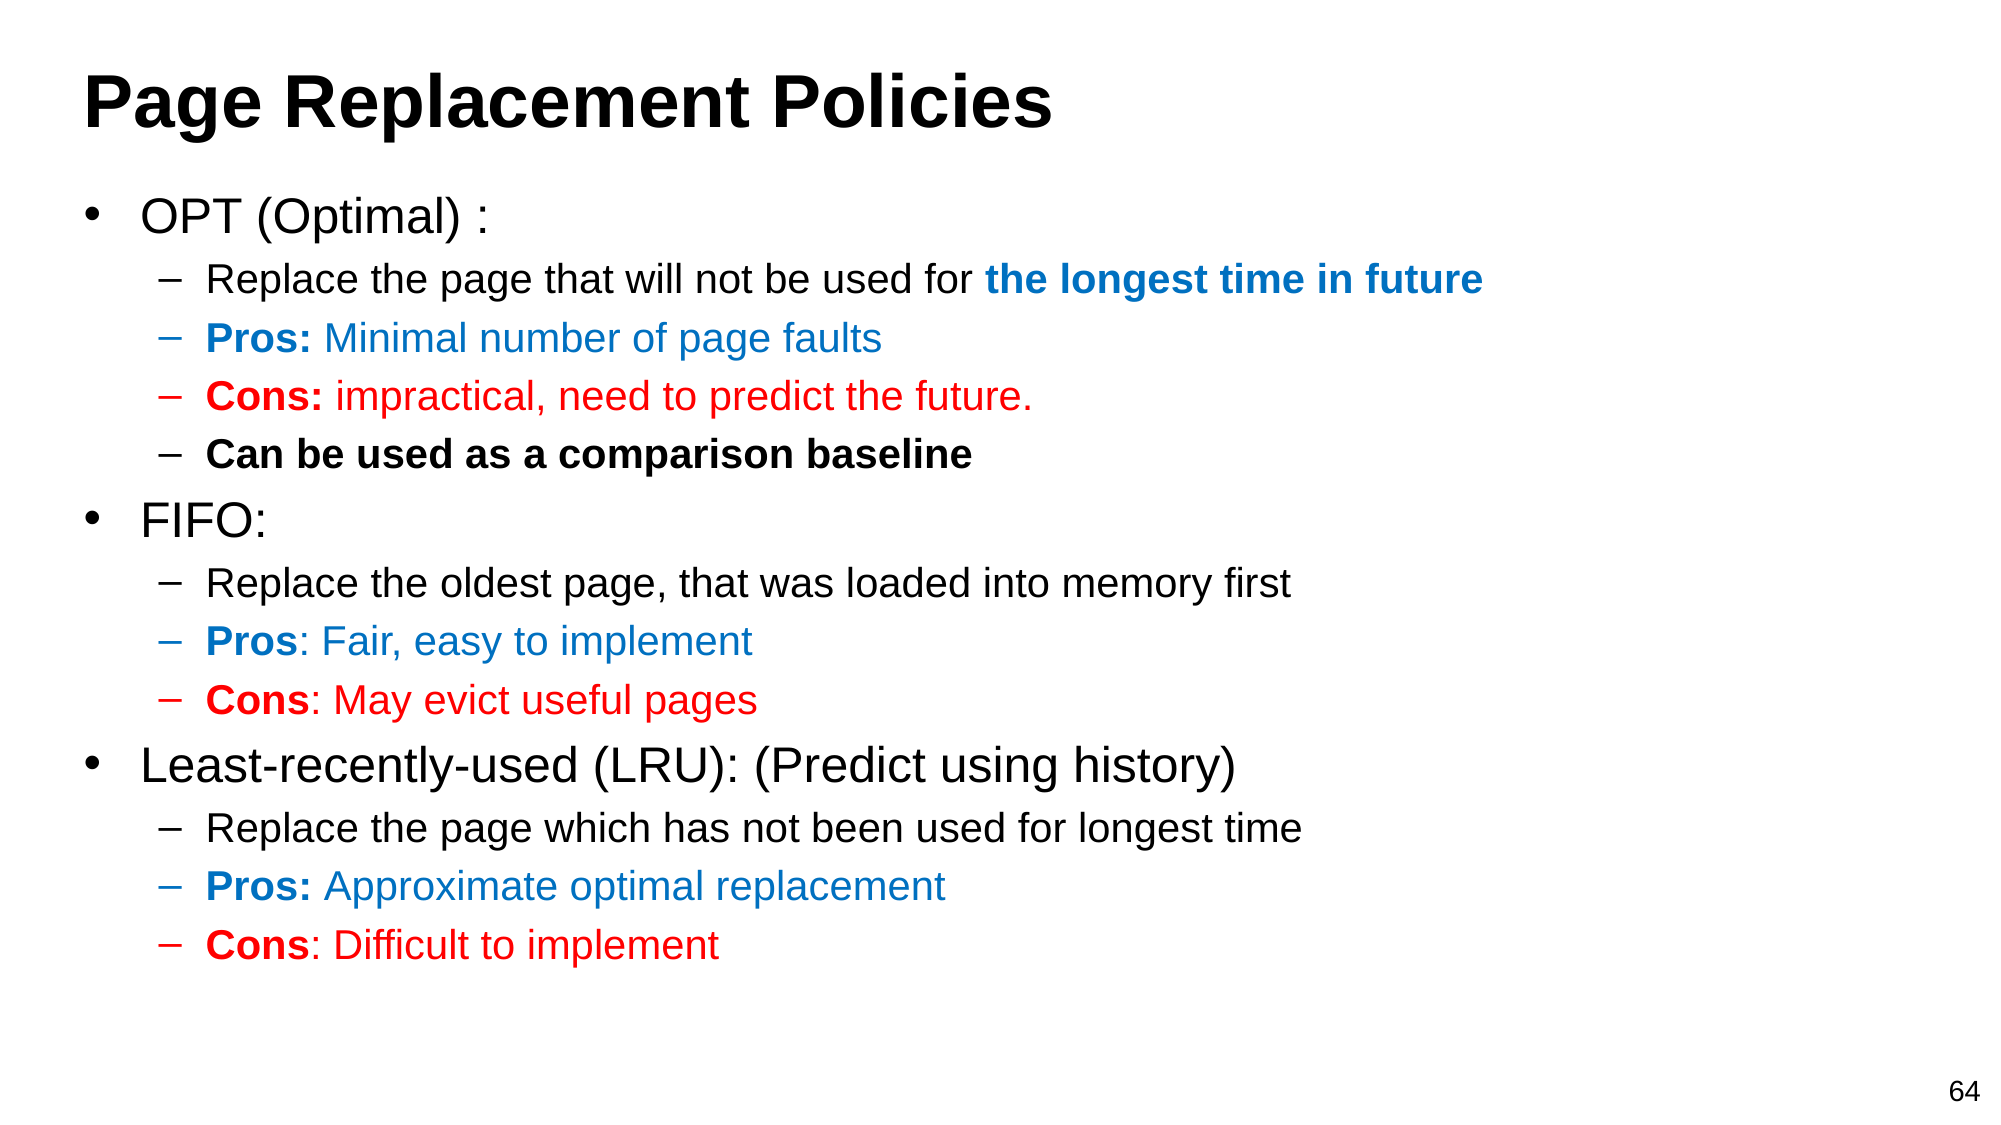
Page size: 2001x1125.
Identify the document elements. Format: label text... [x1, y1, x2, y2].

list OPT (Optimal) : Replace the page that will not be used for the longest time in future Pros: Minimal number of page faults Cons: impractical, need to predict the future. Can be used as a comparison baseline FIFO: Replace the oldest page, that was loaded into memory first Pros: Fair, easy to implement Cons: May evict useful pages Least-recently-used (LRU): (Predict using history) Replace the page which has not been used for longest time Pros: Approximate optimal replacement Cons: Difficult to implement [68, 176, 1929, 1125]
slide_number 64 [1902, 1065, 1996, 1125]
title Page Replacement Policies [68, 45, 1929, 152]
